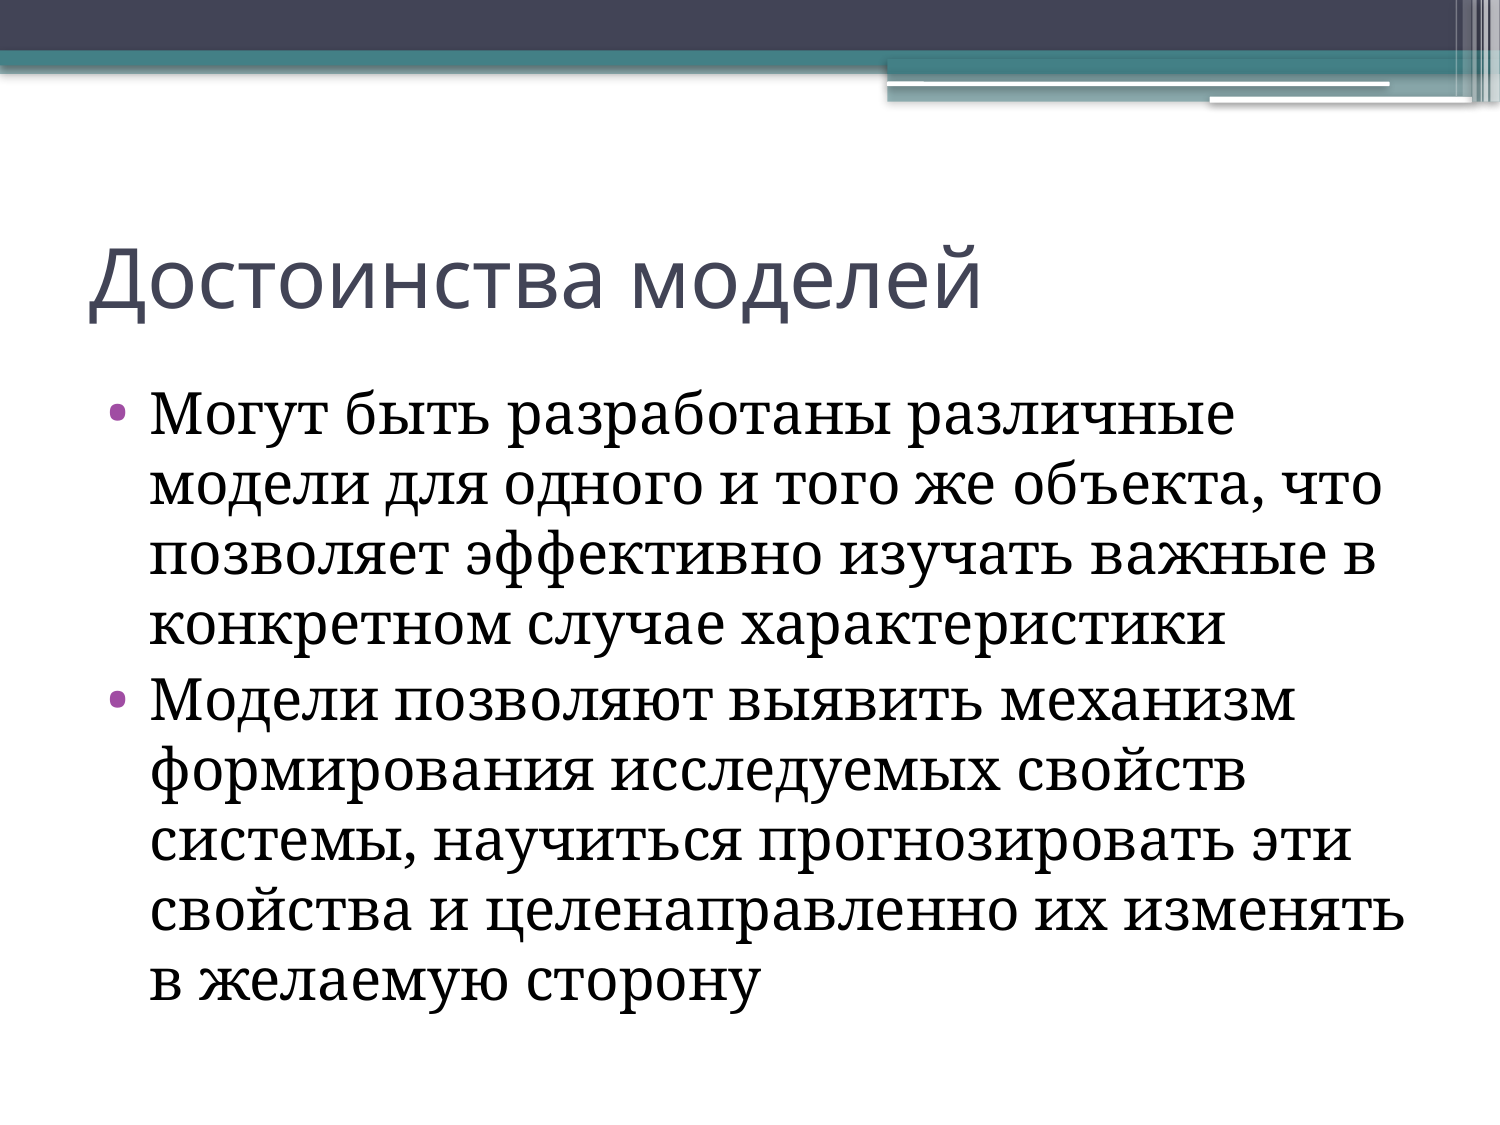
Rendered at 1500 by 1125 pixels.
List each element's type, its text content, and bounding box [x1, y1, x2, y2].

title Достоинства моделей [75, 187, 1425, 363]
list Могут быть разработаны различные модели для одного и того же объекта, что позволяет эффективно изучать важные в конкретном случае характеристики Модели позволяют выявить механизм формирования исследуемых свойств системы, научиться прогнозировать эти свойства и целенаправленно их изменять в желаемую сторону [75, 368, 1425, 1079]
